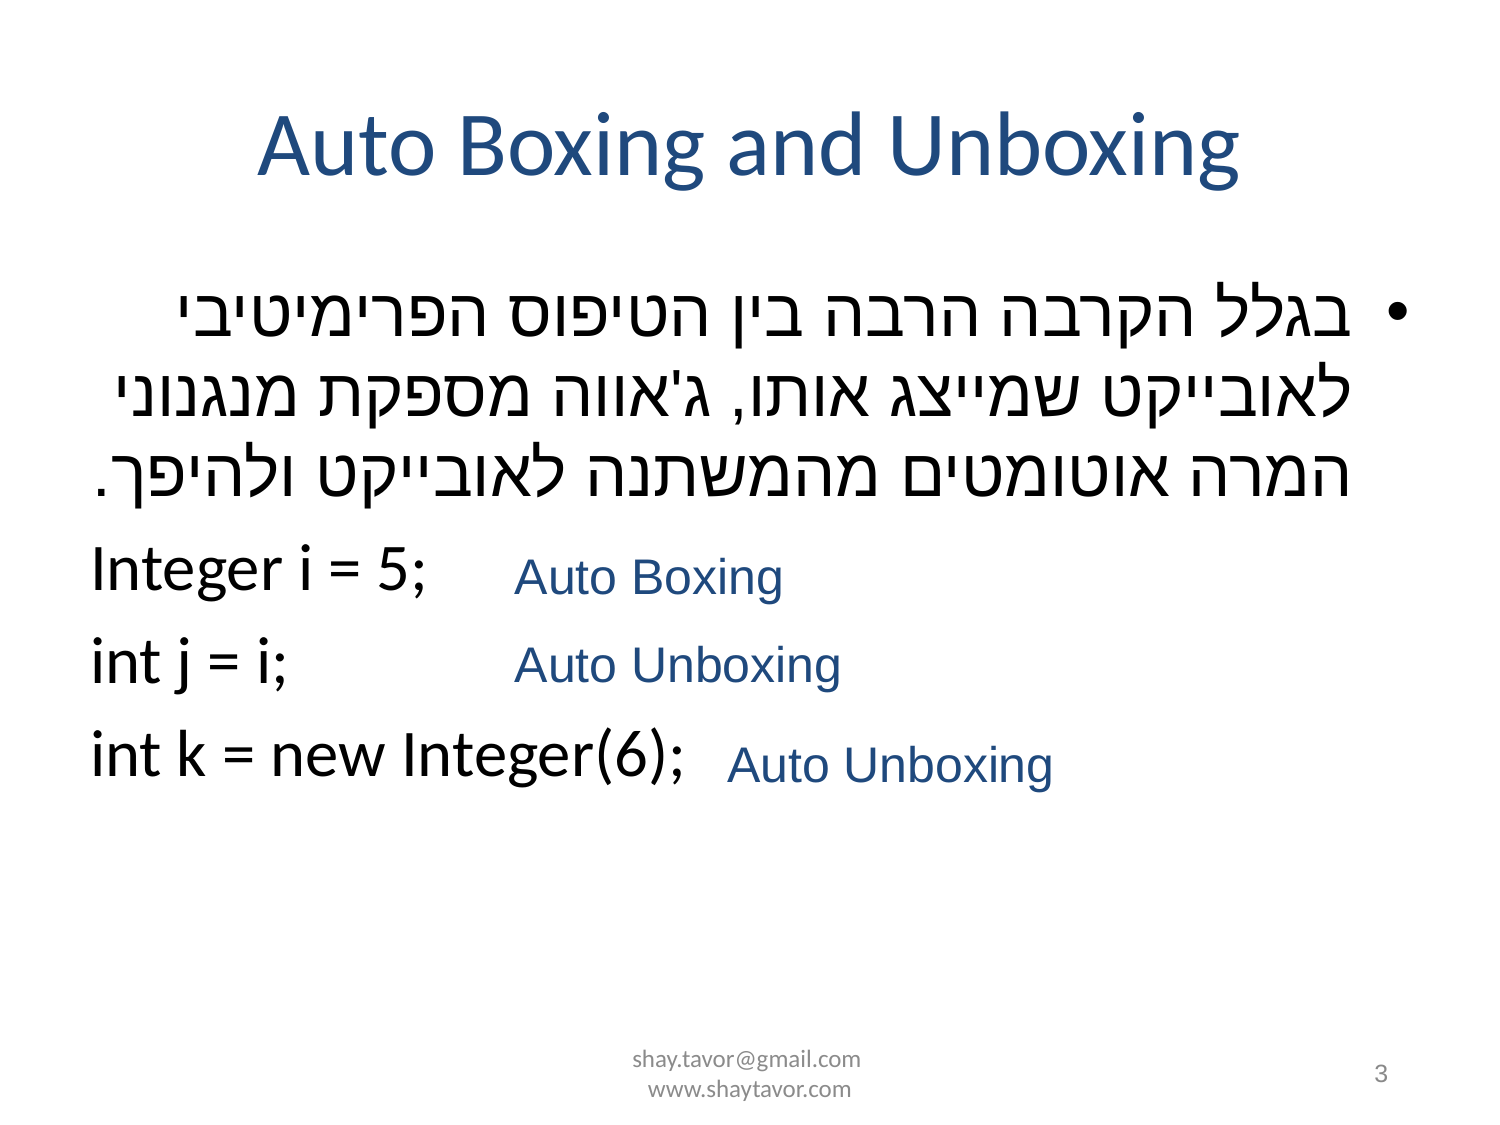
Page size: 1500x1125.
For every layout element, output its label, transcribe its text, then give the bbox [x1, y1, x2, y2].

text_box Auto Boxing [499, 537, 938, 613]
text_box Auto Unboxing [712, 724, 1163, 800]
slide_number 3 [1359, 1042, 1425, 1103]
list בגלל הקרבה הרבה בין הטיפוס הפרימיטיבי לאובייקט שמייצג אותו, ג'אווה מספקת מנגנוני המרה אוטומטים מהמשתנה לאובייקט ולהיפך. Integer i = 5; int j = i; int k = new Integer(6); [75, 262, 1425, 1005]
text_box Auto Unboxing [499, 624, 950, 700]
footer shay.tavor@gmail.com www.shaytavor.com [512, 1042, 988, 1103]
title Auto Boxing and Unboxing [75, 45, 1425, 233]
